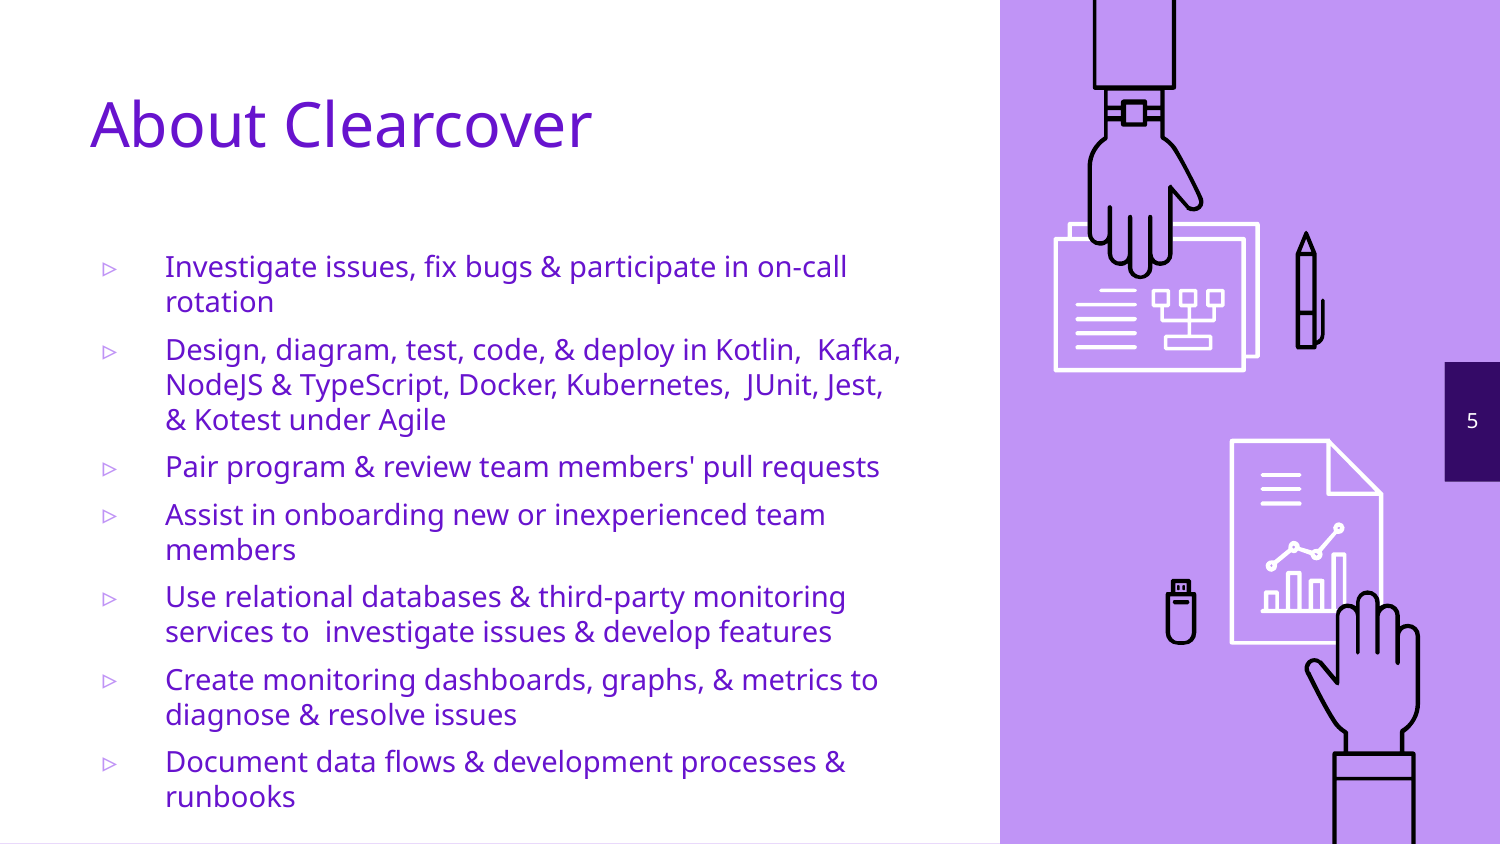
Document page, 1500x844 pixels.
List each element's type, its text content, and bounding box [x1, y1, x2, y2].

slide_number 5 [1444, 362, 1500, 482]
title About Clearcover [75, 64, 918, 175]
list Investigate issues, fix bugs & participate in on-call rotation Design, diagram, test, code, & deploy in Kotlin, Kafka, NodeJS & TypeScript, Docker, Kubernetes, JUnit, Jest, & Kotest under Agile Pair program & review team members' pull requests Assist in onboarding new or inexperienced team members Use relational databases & third-party monitoring services to investigate issues & develop features Create monitoring dashboards, graphs, & metrics to diagnose & resolve issues Document data flows & development processes & runbooks [75, 233, 918, 780]
